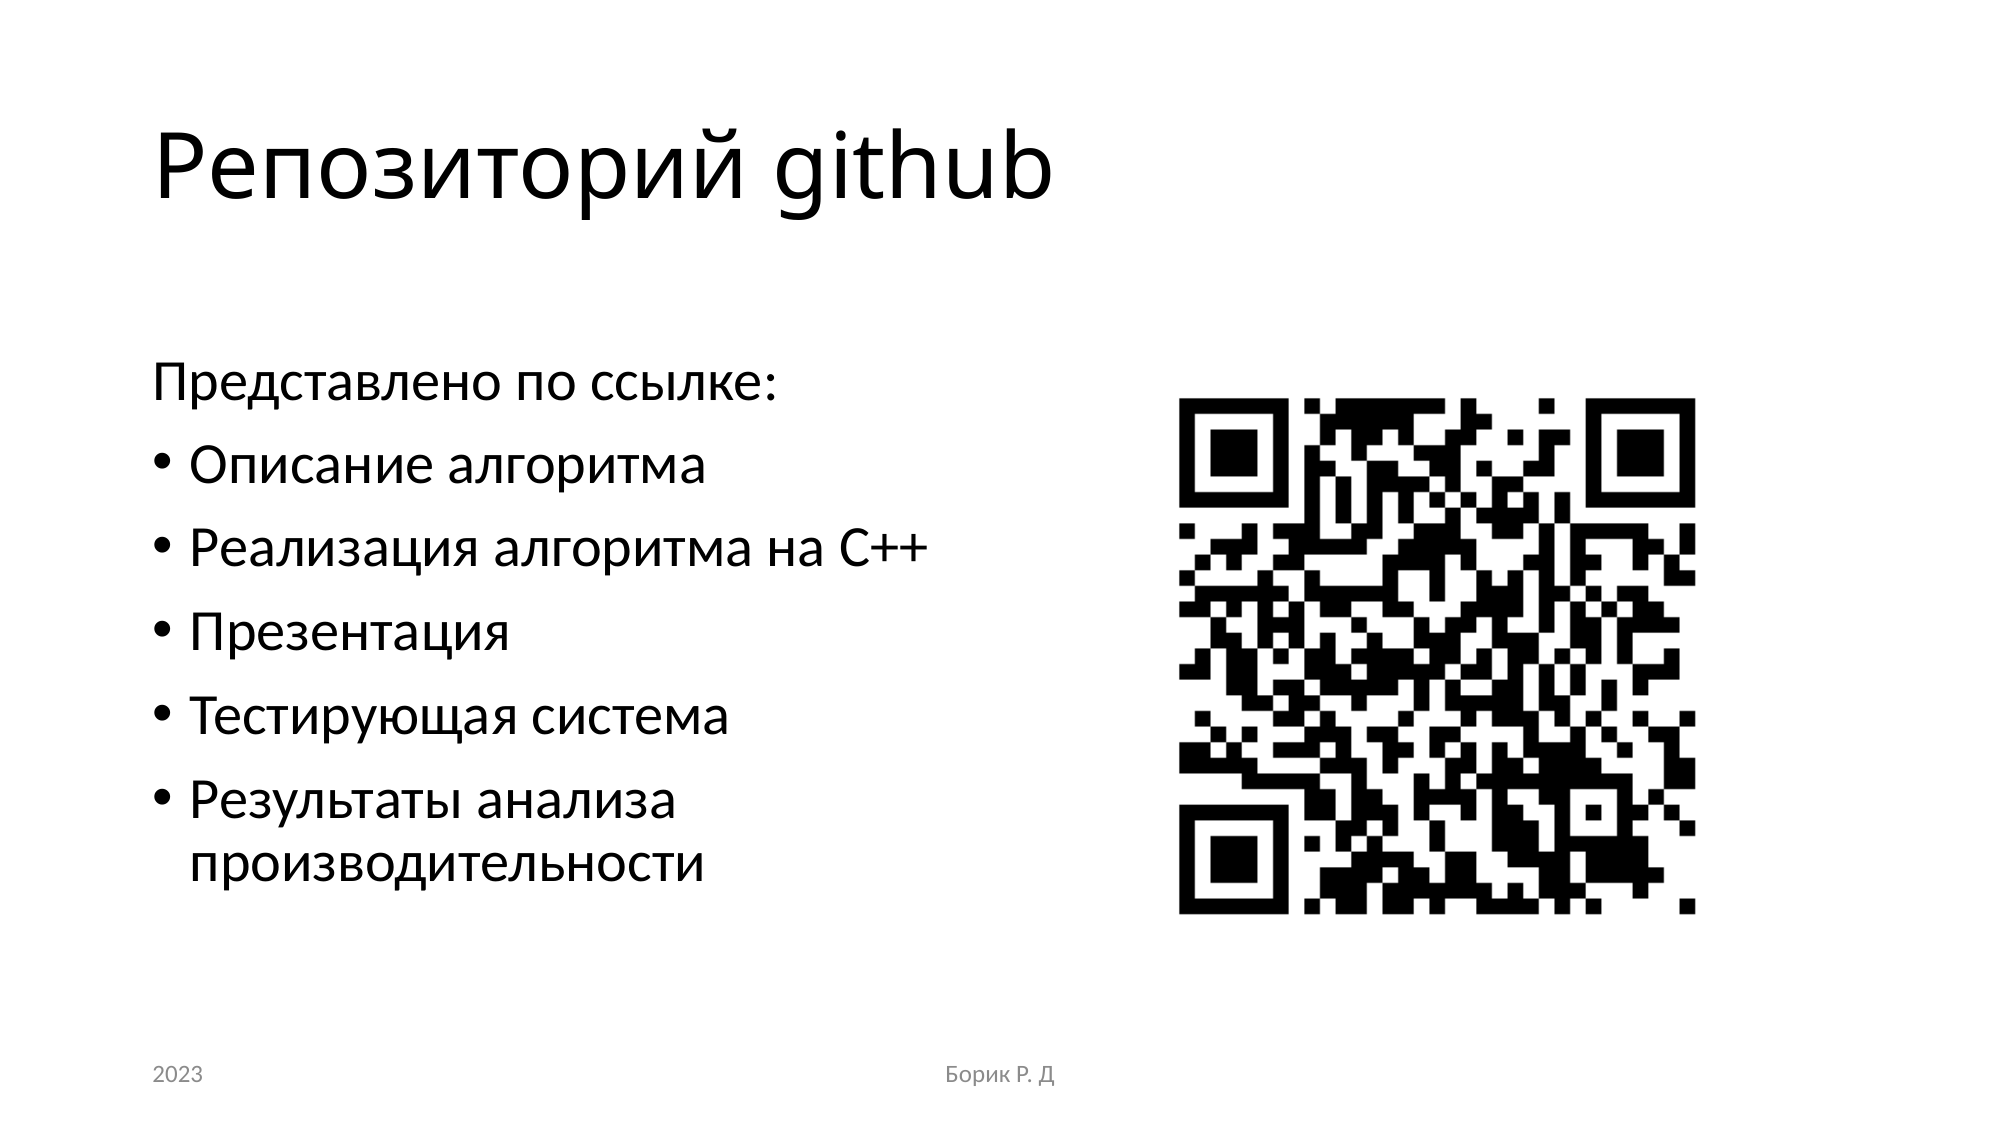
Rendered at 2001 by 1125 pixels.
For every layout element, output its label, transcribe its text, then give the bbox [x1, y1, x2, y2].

slide_number 2023 [137, 1042, 588, 1103]
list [1117, 335, 1758, 977]
title Репозиторий github [137, 59, 1863, 278]
footer Борик Р. Д [662, 1042, 1338, 1103]
list Представлено по ссылке: Описание алгоритма Реализация алгоритма на C++ Презентация Тестирующая система Результаты анализа производительности [137, 299, 988, 1014]
